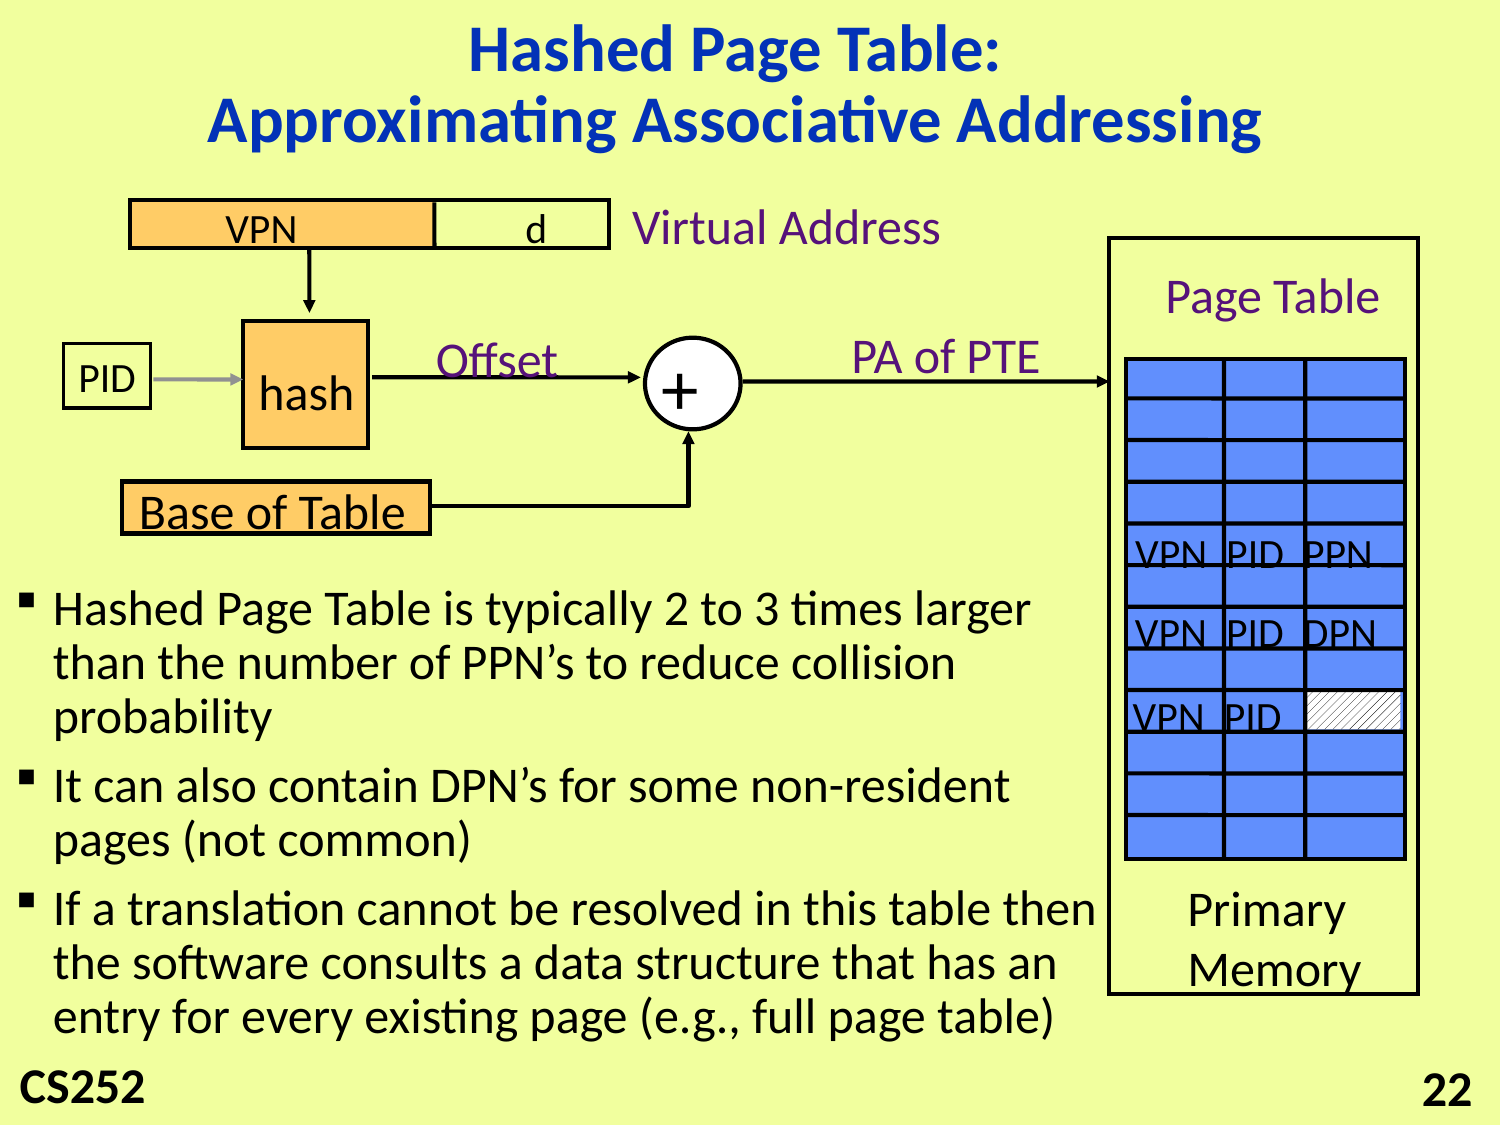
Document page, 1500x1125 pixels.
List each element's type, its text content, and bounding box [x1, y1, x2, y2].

text_box [558, 1009, 576, 1033]
text_box Primary Memory [1172, 868, 1377, 1004]
text_box [332, 1010, 351, 1041]
text_box PA of PTE [836, 315, 1056, 381]
text_box PA of PTE [836, 382, 1056, 391]
text_box [831, 1009, 851, 1041]
text_box [1043, 1005, 1051, 1039]
text_box [130, 200, 210, 249]
text_box [605, 1009, 625, 1033]
text_box [771, 1010, 789, 1033]
text_box [1109, 237, 1418, 994]
text_box [432, 438, 695, 507]
text_box [243, 1009, 263, 1033]
text_box [1017, 1009, 1037, 1033]
text_box PID [63, 343, 151, 408]
text_box [753, 1005, 766, 1032]
text_box [391, 1010, 408, 1032]
text_box [105, 1005, 118, 1033]
text_box [216, 1009, 228, 1032]
text_box [290, 1009, 310, 1033]
text_box [880, 1009, 900, 1041]
text_box [82, 1009, 100, 1032]
text_box [124, 1009, 136, 1032]
text_box [939, 1005, 952, 1033]
text_box Base of Table [124, 472, 421, 547]
list Hashed Page Table is typically 2 to 3 times larger than the number of PPN’s to reduce collision probability It can also contain DPN’s for some non-resident pages (not common) If a translation cannot be resolved in this table then the software consults a data structure that has an entry for every existing page (e.g., full page table) [0, 574, 1126, 1005]
text_box [643, 1005, 650, 1039]
text_box [656, 1009, 676, 1033]
text_box Page Table [1150, 256, 1396, 331]
text_box VPN PID PPN [1224, 519, 1305, 585]
text_box VPN PID DPN [1120, 598, 1393, 664]
text_box VPN PID PPN [1120, 519, 1223, 585]
text_box Virtual Address [617, 187, 957, 262]
text_box Offset [420, 320, 574, 395]
text_box [268, 1010, 287, 1032]
text_box [588, 147, 612, 153]
text_box [316, 1009, 328, 1032]
text_box [139, 1010, 159, 1041]
text_box [533, 1009, 553, 1041]
slide_number 22 [1174, 1062, 1488, 1111]
text_box [242, 321, 368, 378]
text_box [903, 1009, 923, 1033]
text_box [694, 1009, 714, 1041]
text_box [981, 1005, 1001, 1033]
text_box [242, 380, 368, 449]
text_box [797, 1005, 801, 1032]
text_box + [647, 333, 715, 438]
text_box [55, 1009, 75, 1033]
text_box [442, 1005, 464, 1033]
text_box VPN PID [1117, 682, 1297, 747]
text_box VPN PID PPN [1306, 519, 1389, 585]
text_box [582, 1009, 602, 1041]
text_box [497, 1009, 517, 1041]
text_box [574, 371, 641, 384]
text_box [715, 342, 741, 425]
text_box [742, 375, 1109, 388]
text_box [173, 1005, 186, 1032]
title Hashed Page Table: Approximating Associative Addressing [137, 24, 1335, 147]
text_box [472, 1009, 491, 1032]
text_box [367, 1009, 387, 1033]
text_box [189, 1009, 210, 1033]
text_box [563, 200, 610, 249]
text_box [956, 1009, 974, 1033]
text_box [153, 373, 243, 386]
text_box VPN d [210, 194, 563, 260]
text_box [1233, 147, 1257, 153]
text_box [856, 1009, 874, 1033]
text_box [425, 1009, 439, 1033]
text_box [303, 260, 316, 313]
text_box [421, 481, 430, 534]
text_box hash [243, 353, 370, 428]
text_box [414, 1010, 418, 1032]
